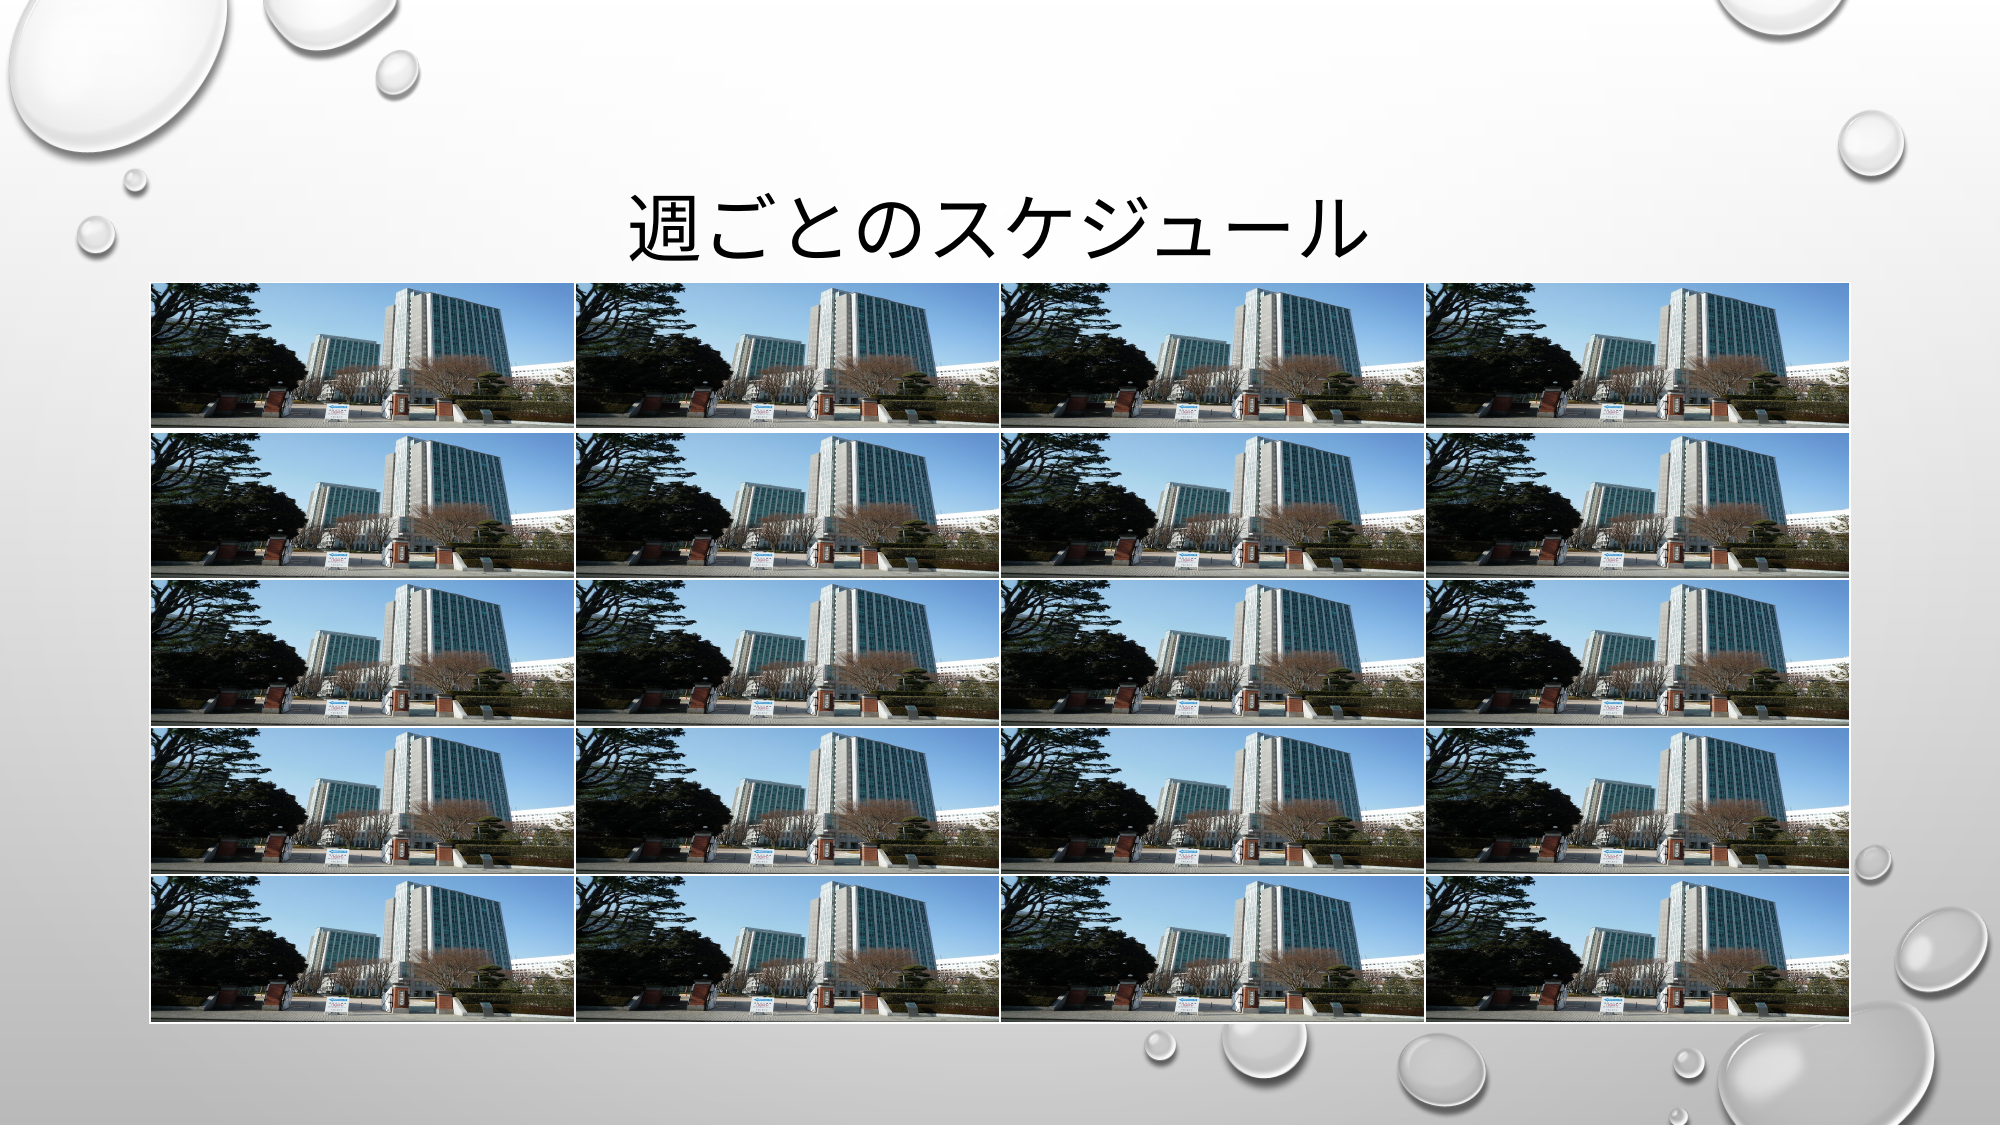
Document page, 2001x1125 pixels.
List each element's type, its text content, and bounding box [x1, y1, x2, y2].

title 週ごとのスケジュール [149, 101, 1851, 282]
table_cell [576, 728, 999, 874]
table_cell [576, 876, 999, 1022]
table_cell [151, 876, 574, 1022]
picture [0, 0, 2000, 1125]
table_cell [576, 580, 999, 726]
table_cell [1001, 433, 1424, 578]
table_header [151, 283, 574, 428]
table_cell [151, 580, 574, 726]
table_cell [1001, 728, 1424, 874]
table_cell [1001, 876, 1424, 1022]
table_cell [1426, 433, 1849, 578]
table_cell [1426, 728, 1849, 874]
table_header [576, 283, 999, 428]
table_cell [151, 728, 574, 874]
table_cell [576, 433, 999, 578]
table_header [1001, 283, 1424, 428]
table_cell [1001, 580, 1424, 726]
table_header [1426, 283, 1849, 428]
table_cell [1426, 580, 1849, 726]
table_cell [1426, 876, 1849, 1022]
table_cell [151, 433, 574, 578]
